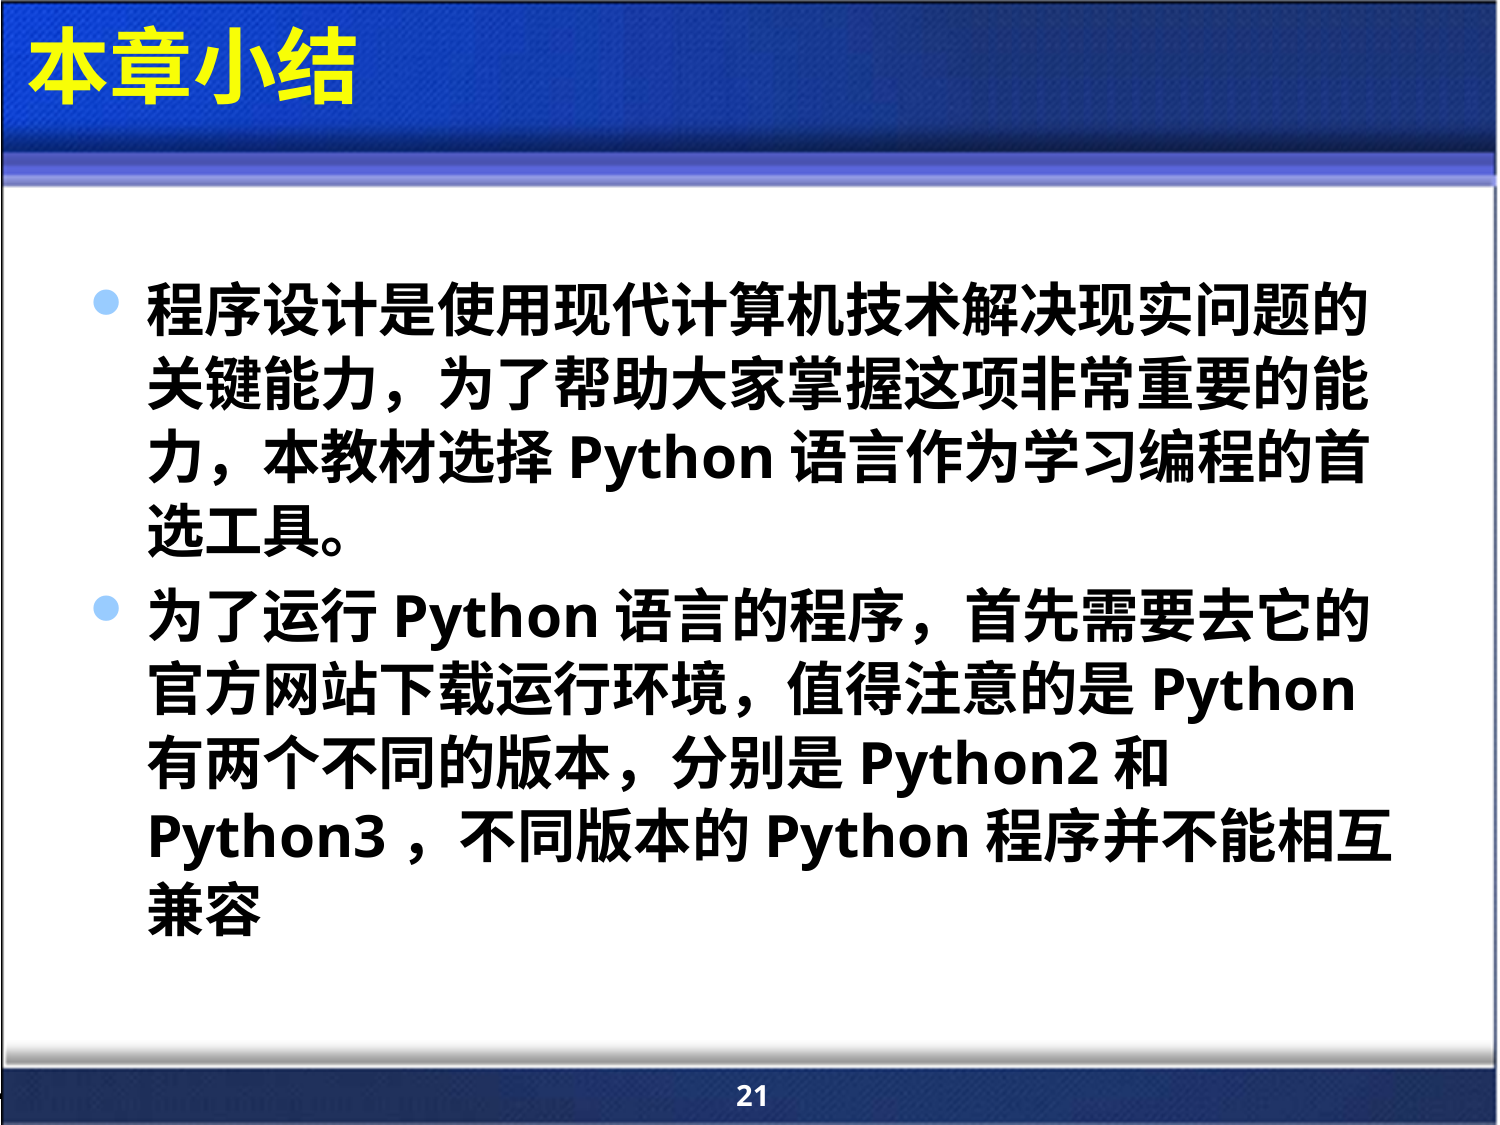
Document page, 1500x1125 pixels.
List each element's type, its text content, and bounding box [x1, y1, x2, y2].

title 本章小结 [12, 18, 1363, 153]
list 程序设计是使用现代计算机技术解决现实问题的关键能力，为了帮助大家掌握这项非常重要的能力，本教材选择Python语言作为学习编程的首选工具。 为了运行Python语言的程序，首先需要去它的官方网站下载运行环境，值得注意的是Python有两个不同的版本，分别是Python2和Python3，不同版本的Python程序并不能相互兼容 [75, 262, 1425, 1005]
picture [1, 0, 1499, 1125]
slide_number 21 [672, 1074, 834, 1125]
